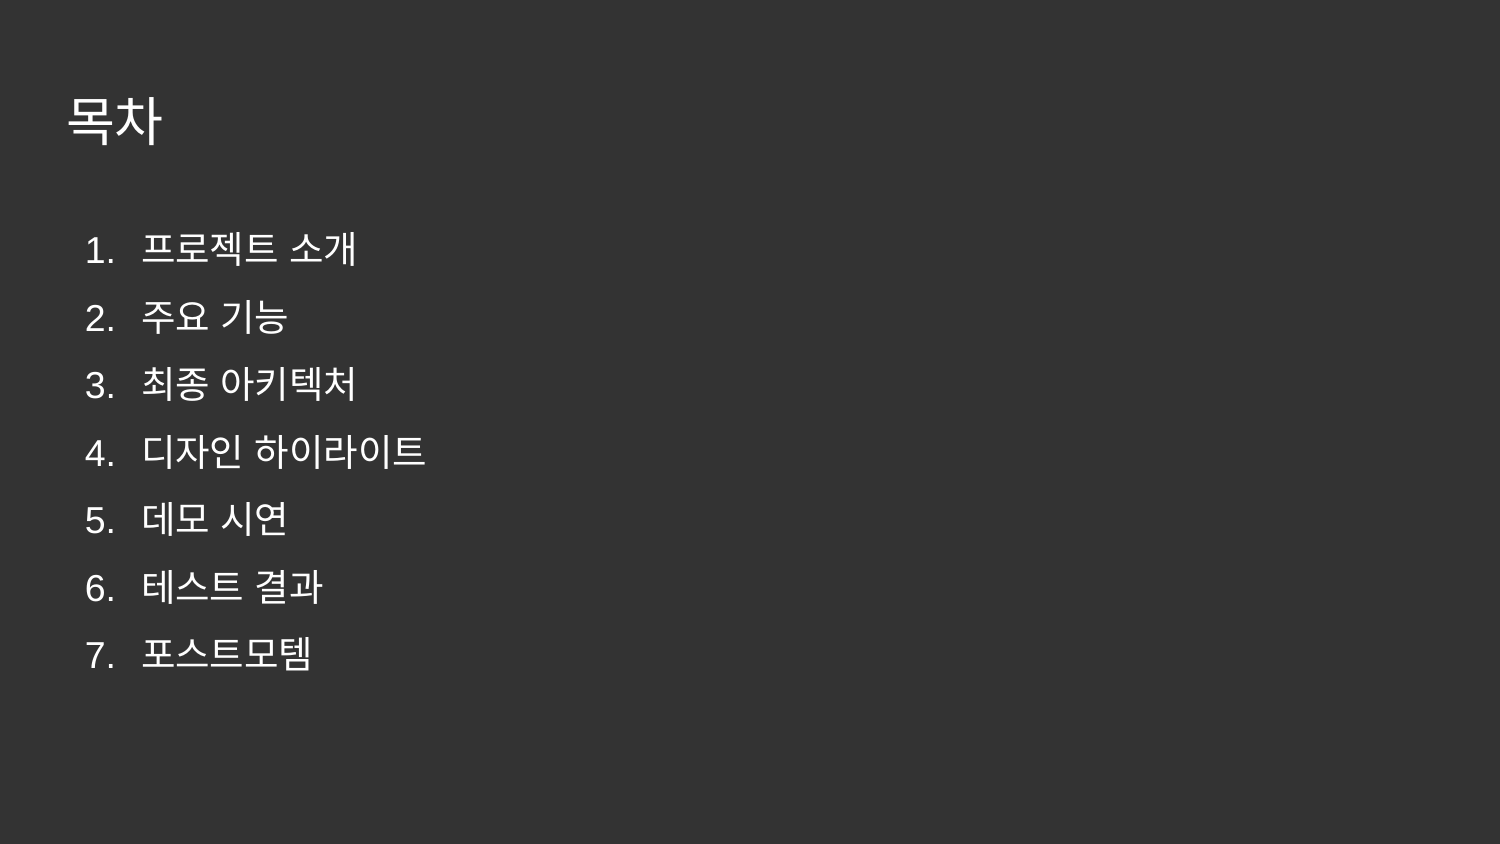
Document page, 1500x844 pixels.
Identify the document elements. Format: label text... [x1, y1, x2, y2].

list 프로젝트 소개 주요 기능 최종 아키텍처 디자인 하이라이트 데모 시연 테스트 결과 포스트모템 [51, 189, 1449, 750]
title 목차 [51, 72, 1449, 167]
